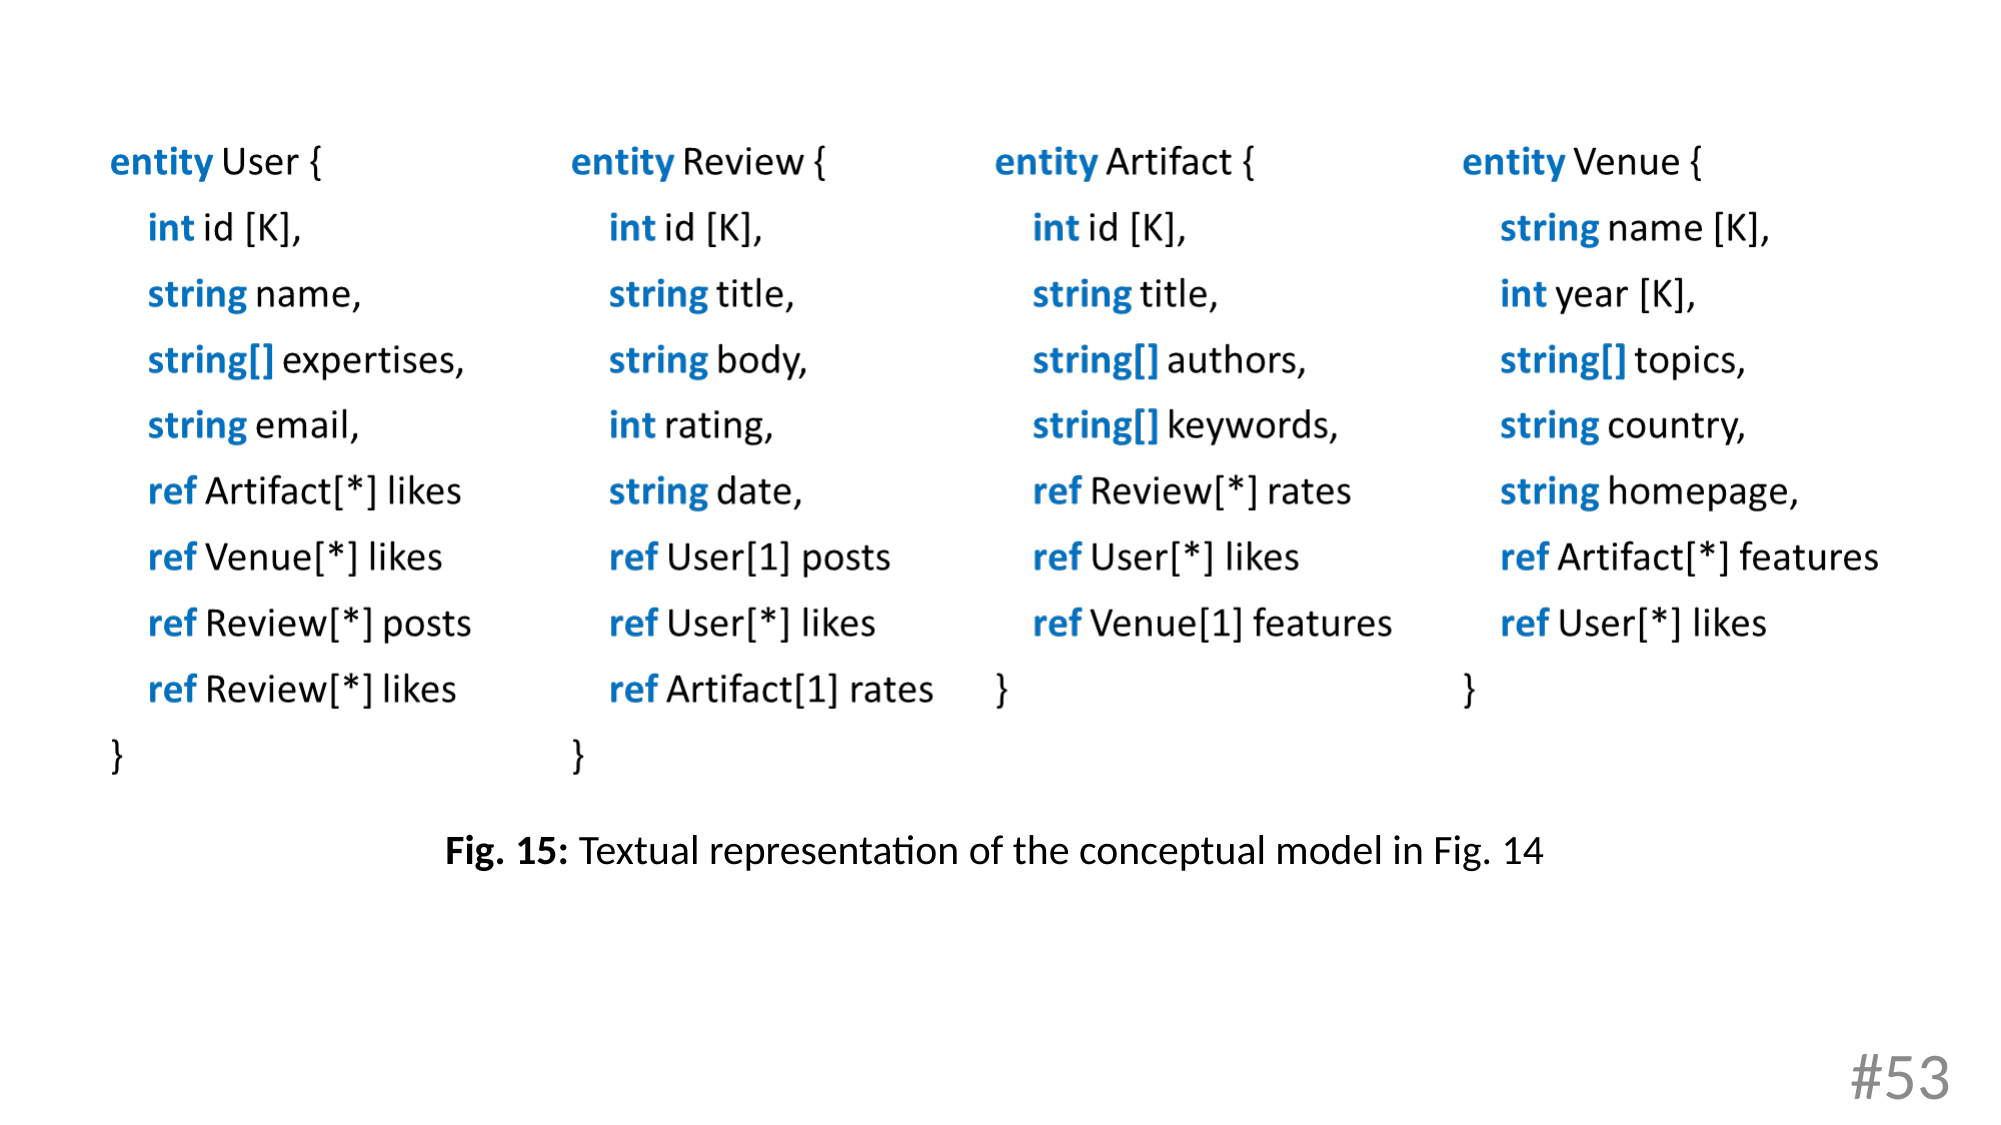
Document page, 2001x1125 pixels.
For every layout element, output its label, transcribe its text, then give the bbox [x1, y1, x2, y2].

picture [84, 122, 1916, 1003]
slide_number #53 [1516, 1042, 1967, 1103]
